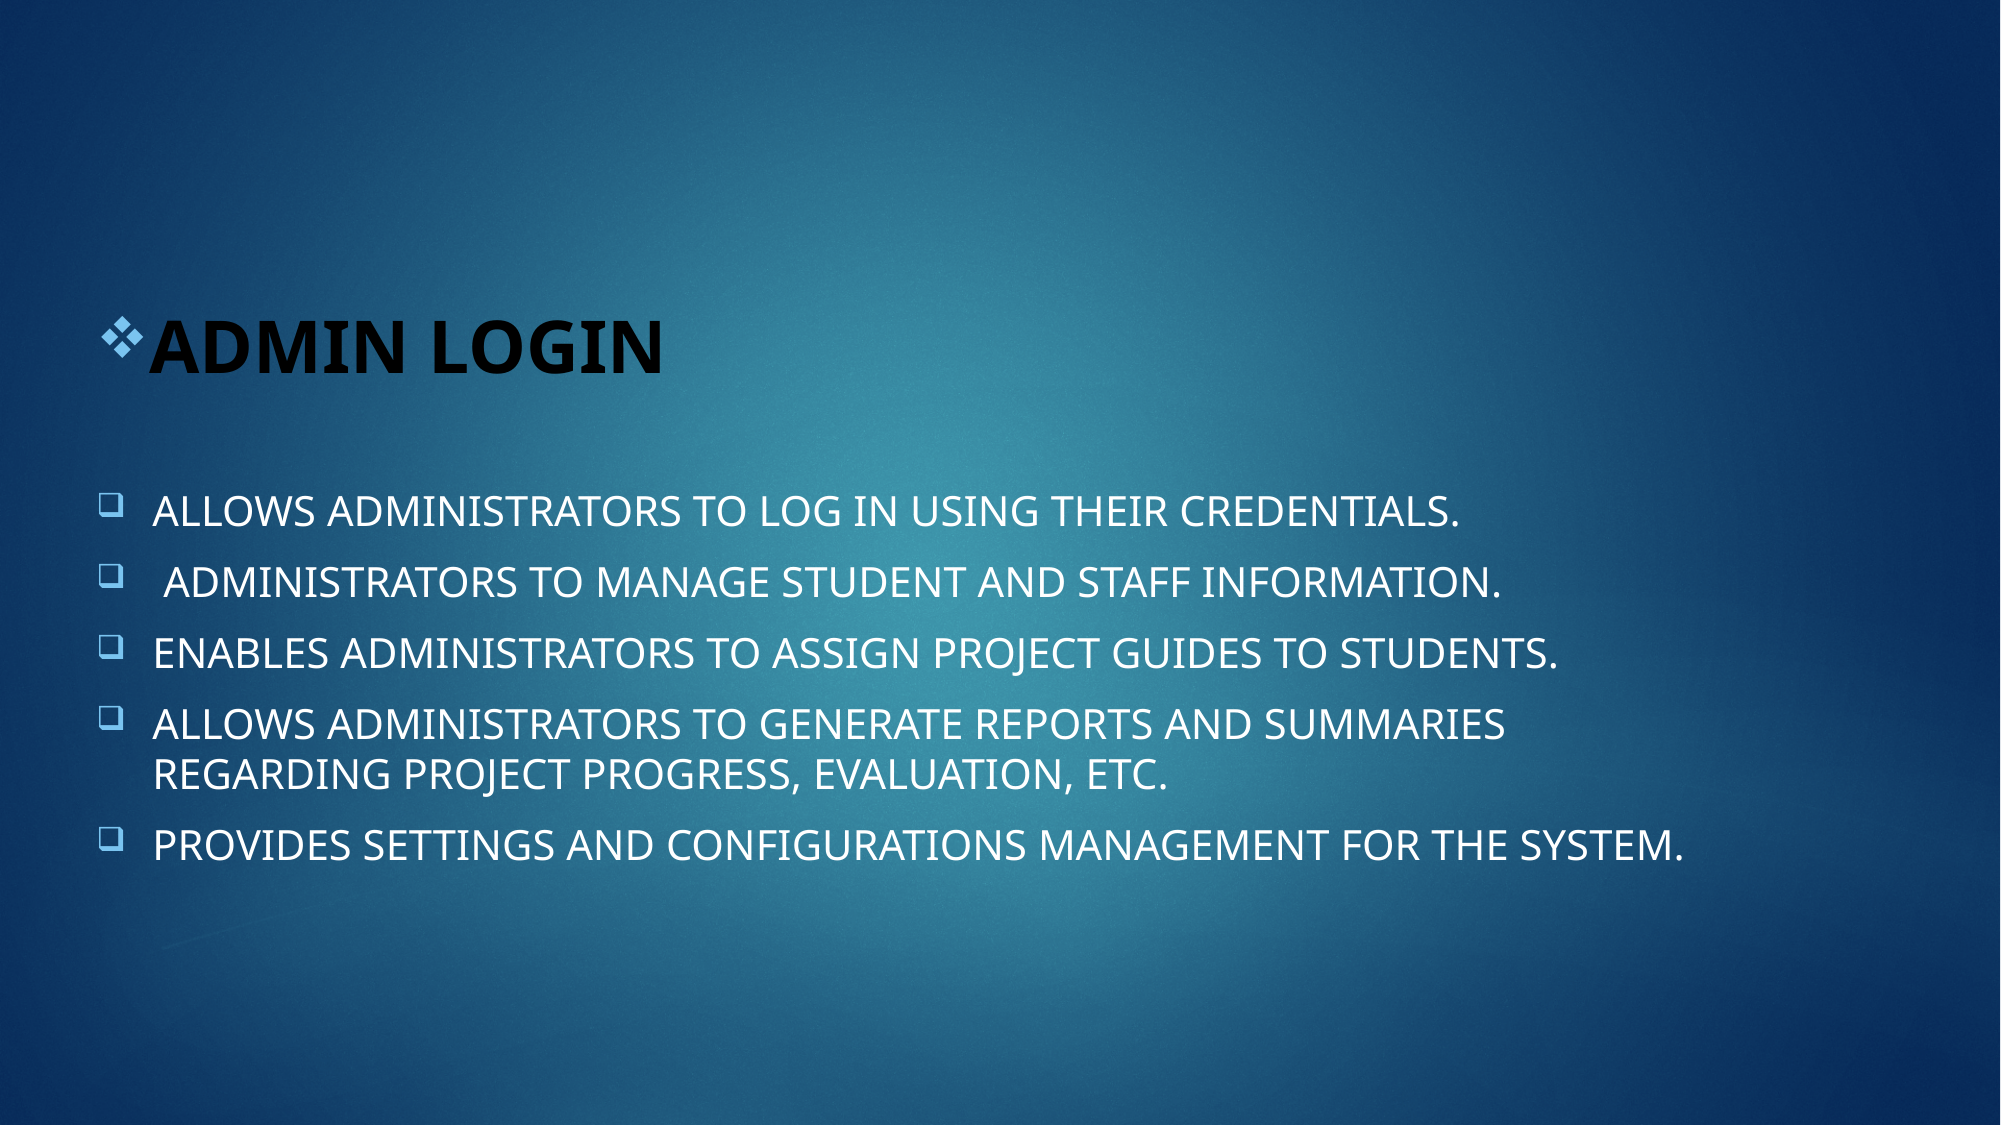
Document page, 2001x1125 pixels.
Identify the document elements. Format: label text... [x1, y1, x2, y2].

text_box ADMIN LOGIN ALLOWS ADMINISTRATORS TO LOG IN USING THEIR CREDENTIALS. ADMINISTRATORS TO MANAGE STUDENT AND STAFF INFORMATION. ENABLES ADMINISTRATORS TO ASSIGN PROJECT GUIDES TO STUDENTS. ALLOWS ADMINISTRATORS TO GENERATE REPORTS AND SUMMARIES REGARDING PROJECT PROGRESS, EVALUATION, ETC. PROVIDES SETTINGS AND CONFIGURATIONS MANAGEMENT FOR THE SYSTEM. [81, 84, 1771, 1029]
